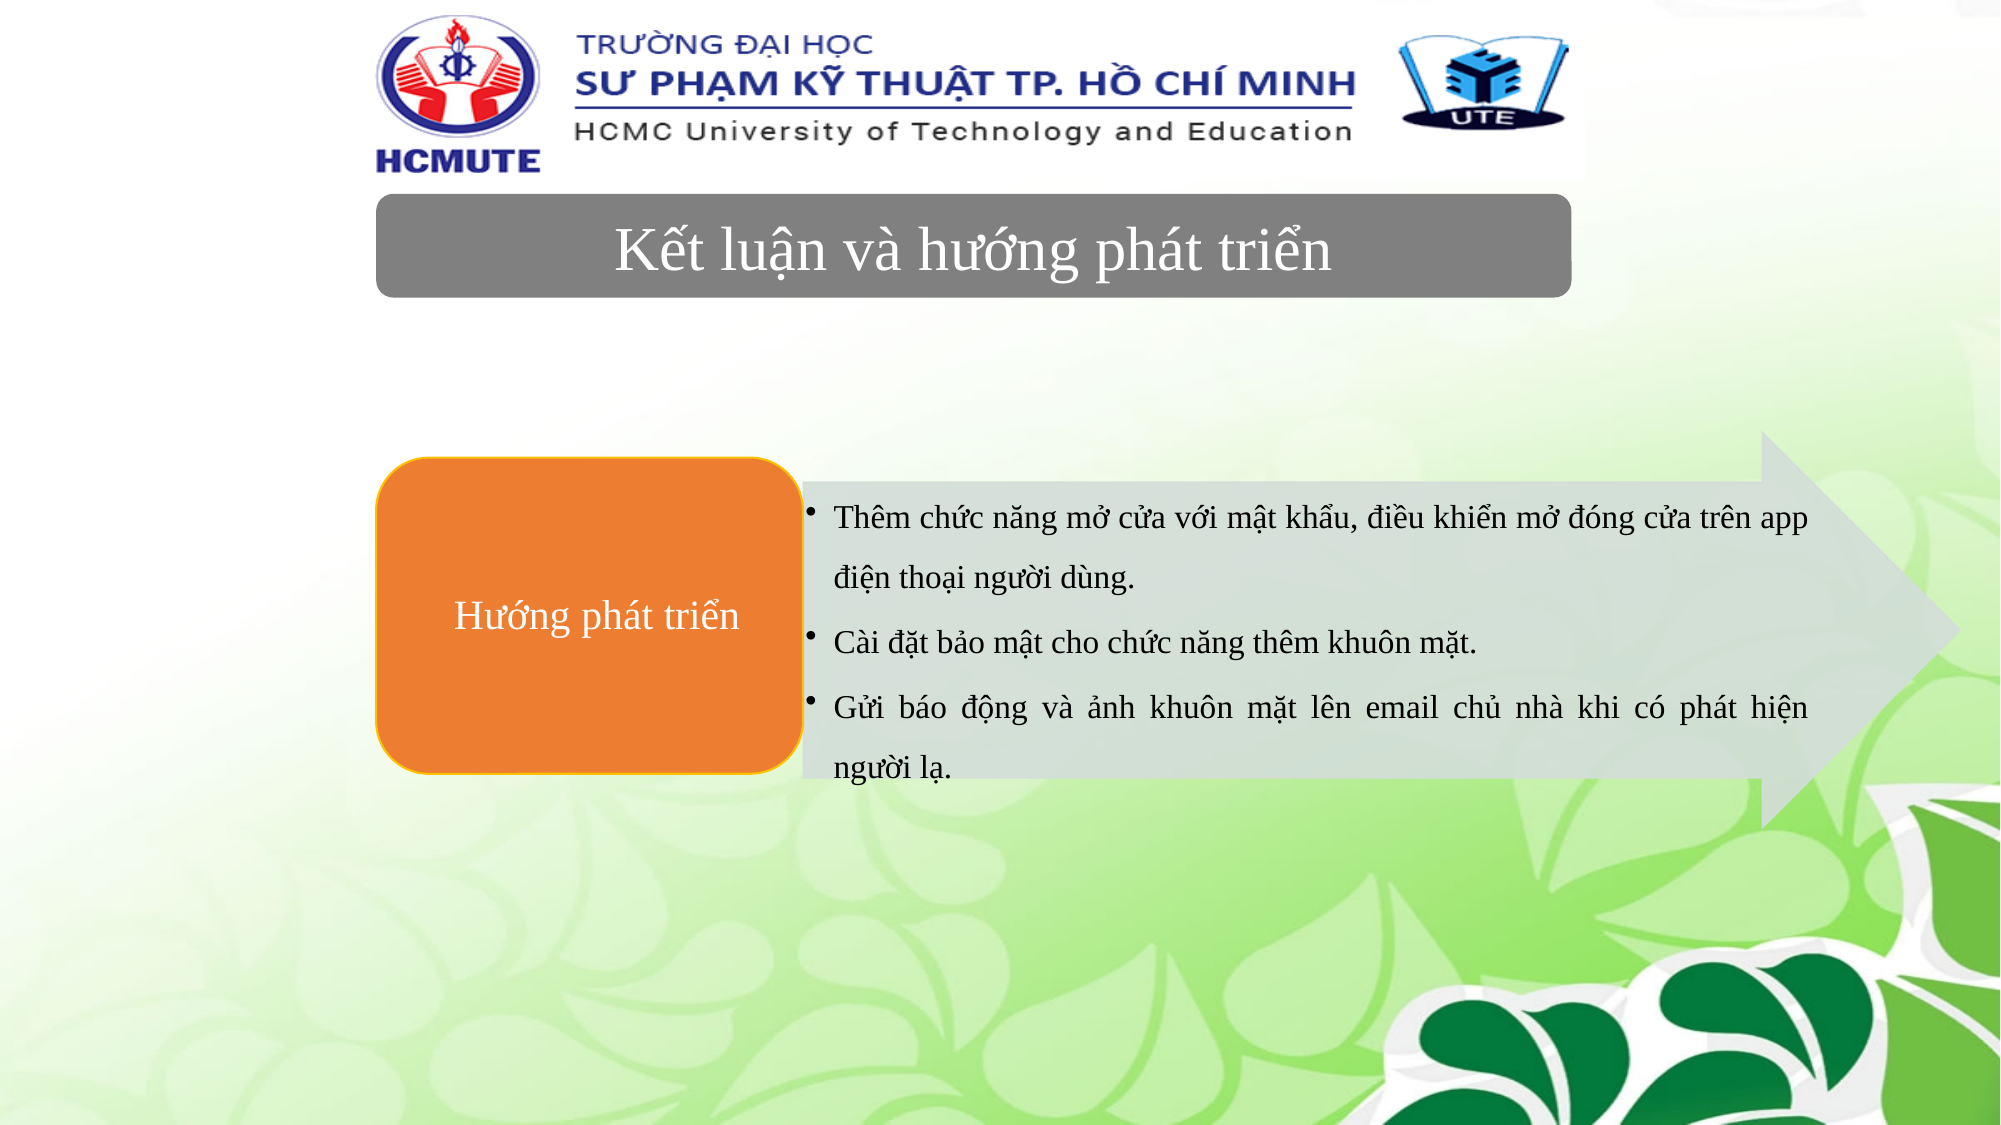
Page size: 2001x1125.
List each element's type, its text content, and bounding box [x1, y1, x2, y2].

picture [0, 0, 2001, 1125]
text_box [376, 433, 1960, 828]
text_box Kết luận và hướng phát triển [375, 193, 1573, 299]
